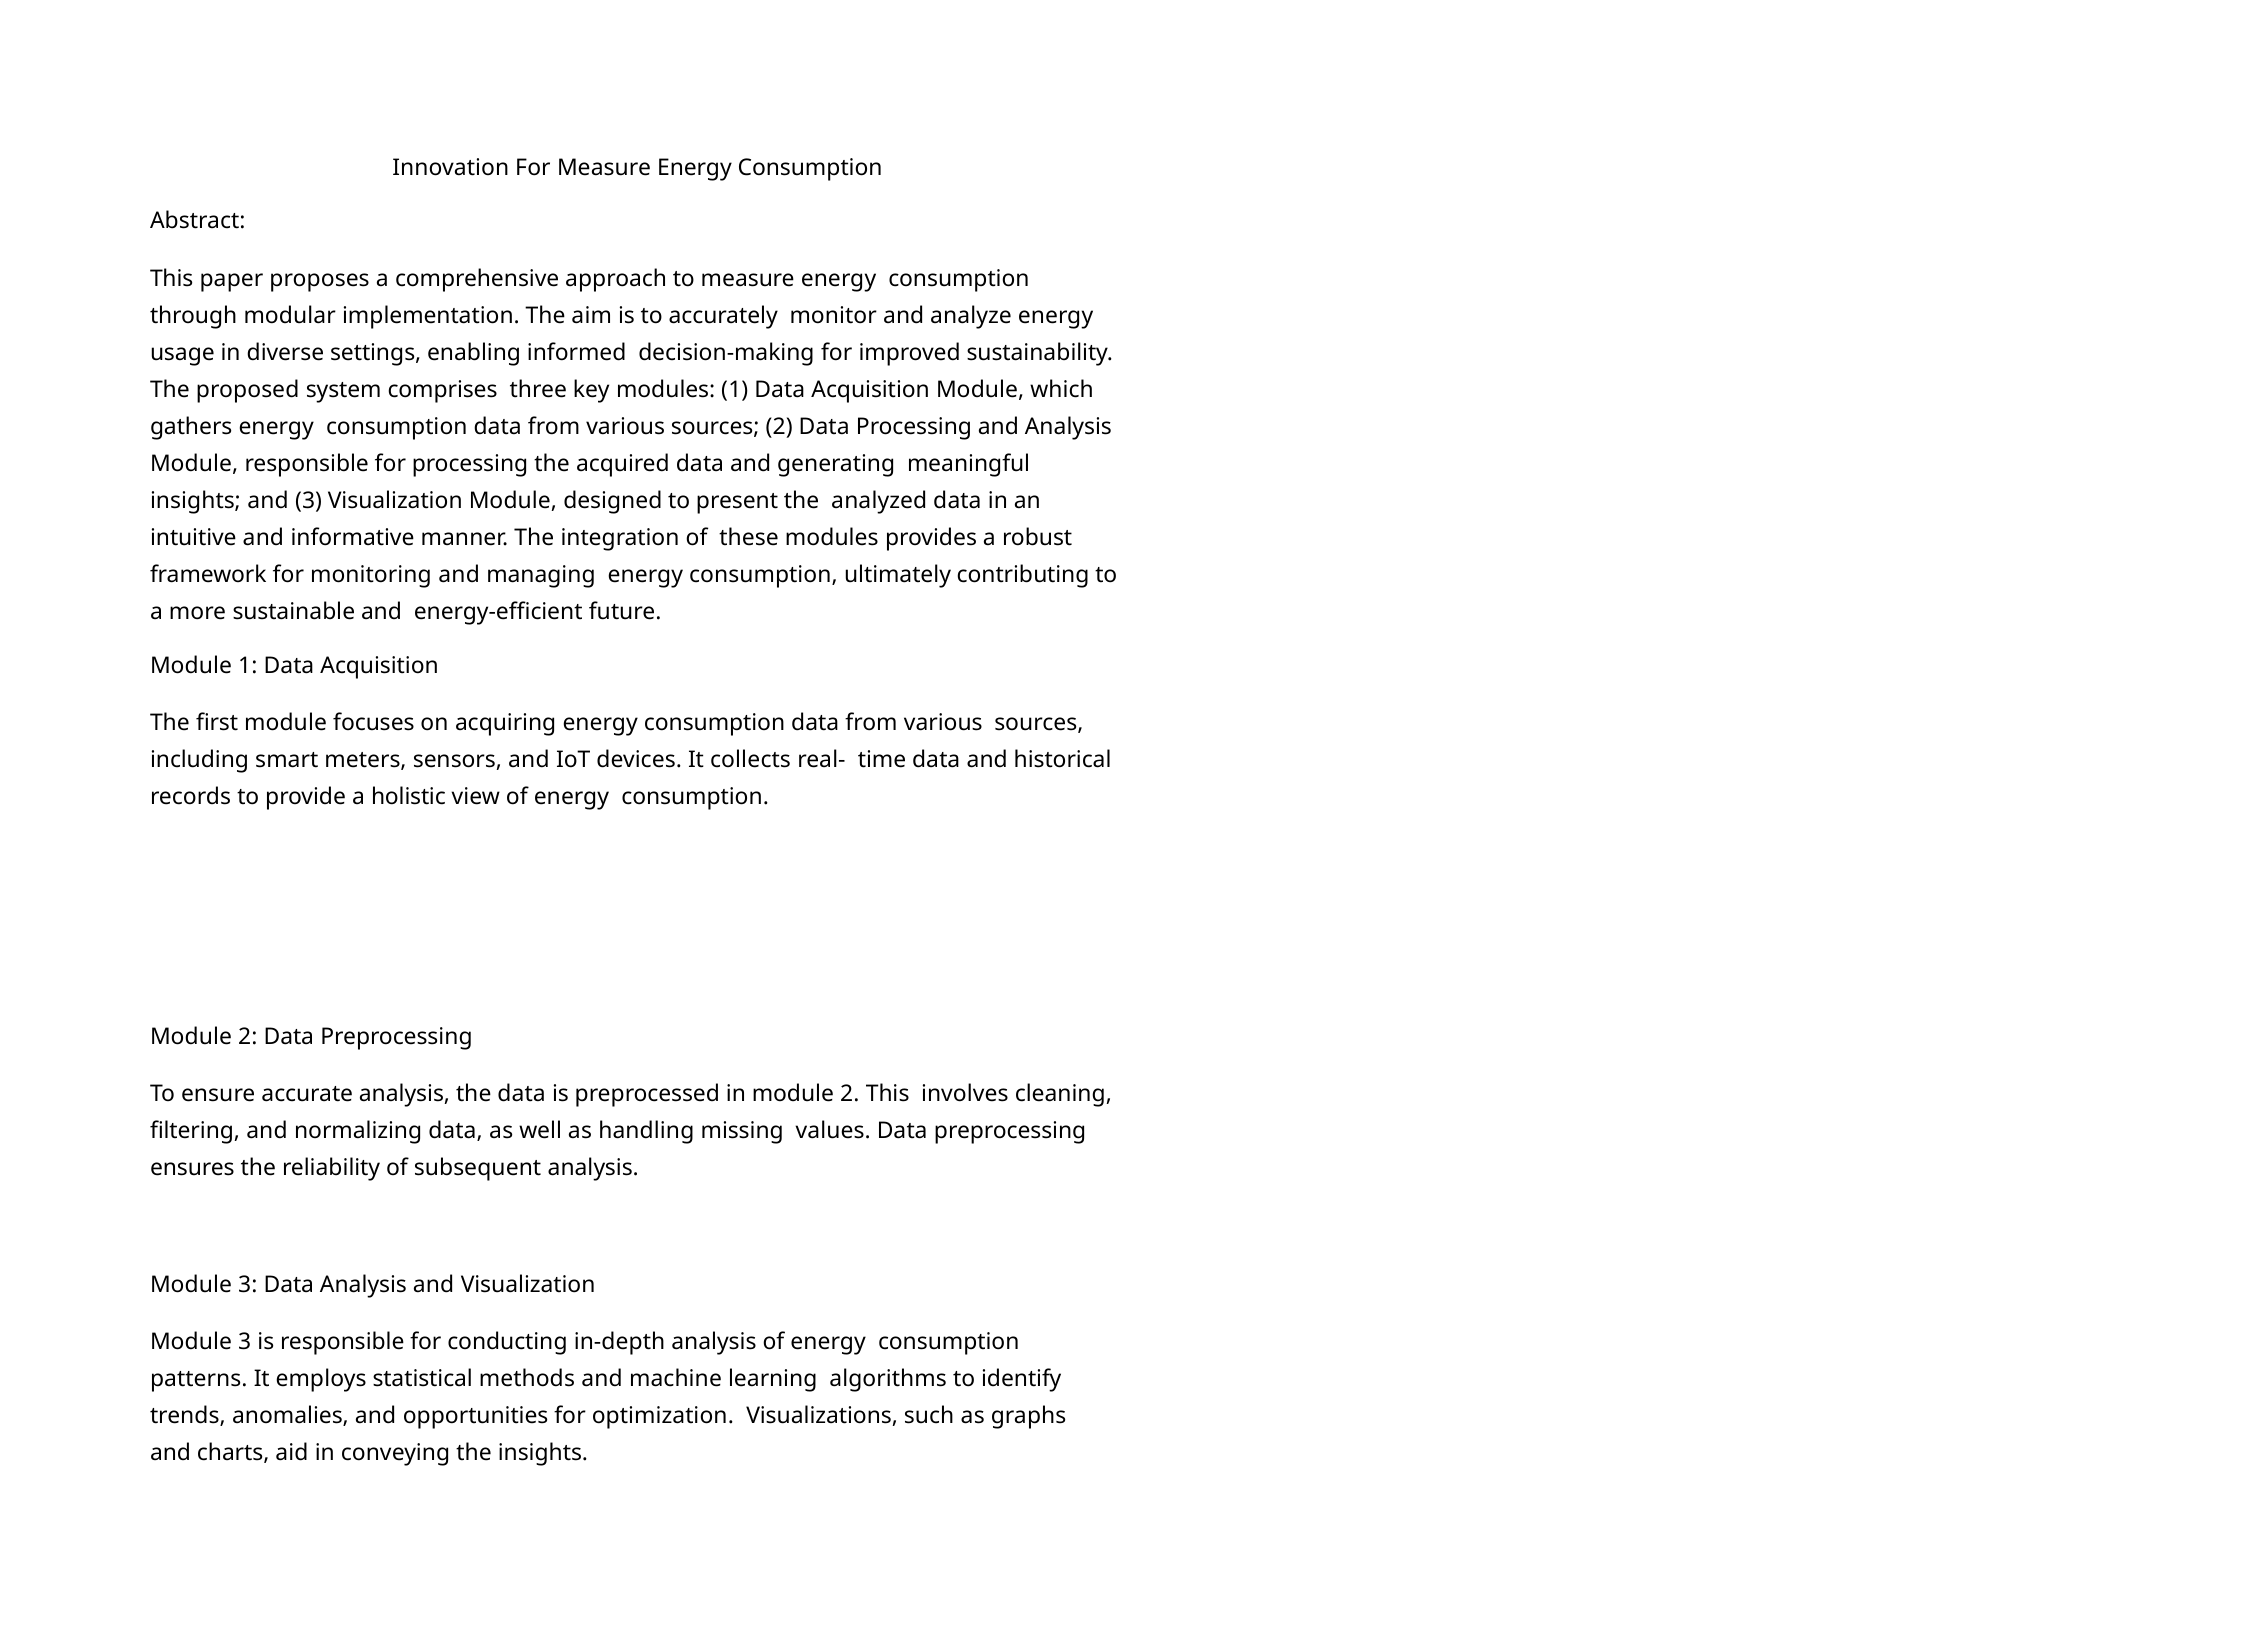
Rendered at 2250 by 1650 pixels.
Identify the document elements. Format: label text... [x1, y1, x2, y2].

text_box Module 2: Data Preprocessing To ensure accurate analysis, the data is preprocessed in module 2. This involves cleaning, filtering, and normalizing data, as well as handling missing values. Data preprocessing ensures the reliability of subsequent analysis. [147, 1019, 1122, 1181]
text_box Module 3: Data Analysis and Visualization Module 3 is responsible for conducting in-depth analysis of energy consumption patterns. It employs statistical methods and machine learning algorithms to identify trends, anomalies, and opportunities for optimization. Visualizations, such as graphs and charts, aid in conveying the insights. [147, 1267, 1103, 1465]
text_box Innovation For Measure Energy Consumption Abstract: This paper proposes a comprehensive approach to measure energy consumption through modular implementation. The aim is to accurately monitor and analyze energy usage in diverse settings, enabling informed decision-making for improved sustainability. The proposed system comprises three key modules: (1) Data Acquisition Module, which gathers energy consumption data from various sources; (2) Data Processing and Analysis Module, responsible for processing the acquired data and generating meaningful insights; and (3) Visualization Module, designed to present the analyzed data in an intuitive and informative manner. The integration of these modules provides a robust framework for monitoring and managing energy consumption, ultimately contributing to a more sustainable and energy-efficient future. Module 1: Data Acquisition The first module focuses on acquiring energy consumption data from various sources, including smart meters, sensors, and IoT devices. It collects real- time data and historical records to provide a holistic view of energy consumption. [147, 150, 1121, 809]
